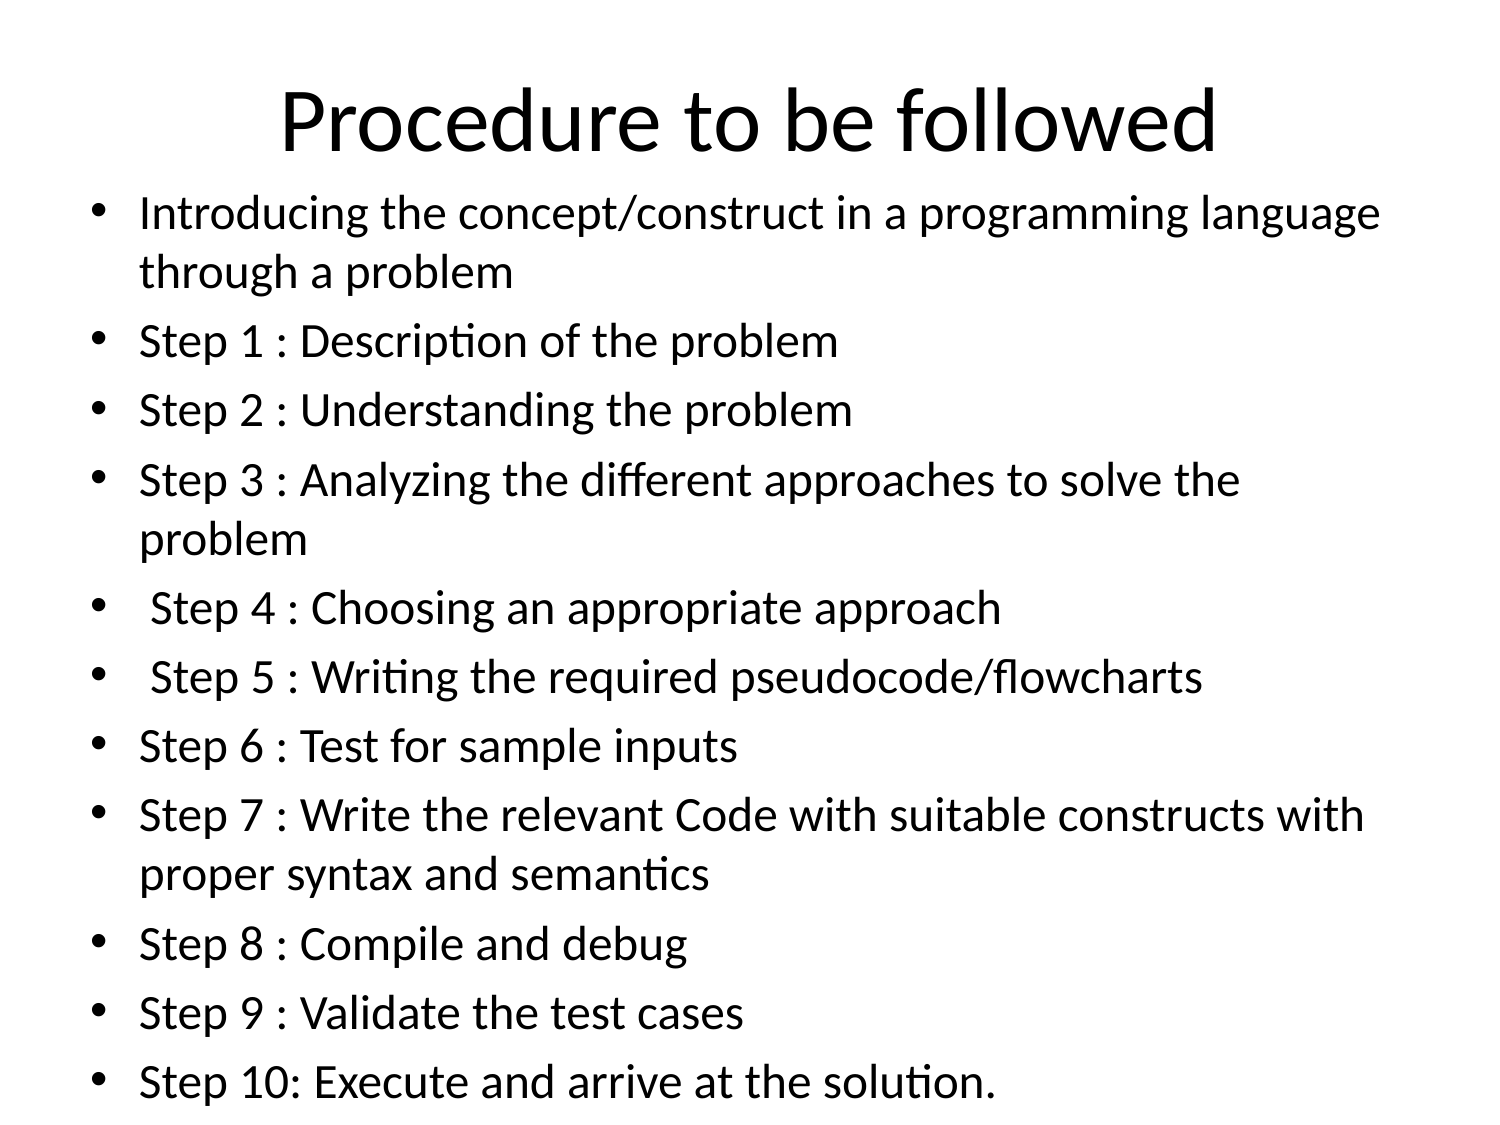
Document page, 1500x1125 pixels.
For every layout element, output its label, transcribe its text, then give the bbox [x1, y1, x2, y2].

list Introducing the concept/construct in a programming language through a problem Step 1 : Description of the problem Step 2 : Understanding the problem Step 3 : Analyzing the different approaches to solve the problem Step 4 : Choosing an appropriate approach Step 5 : Writing the required pseudocode/ﬂowcharts Step 6 : Test for sample inputs Step 7 : Write the relevant Code with suitable constructs with proper syntax and semantics Step 8 : Compile and debug Step 9 : Validate the test cases Step 10: Execute and arrive at the solution. [75, 172, 1425, 1125]
title Procedure to be followed [75, 45, 1425, 172]
